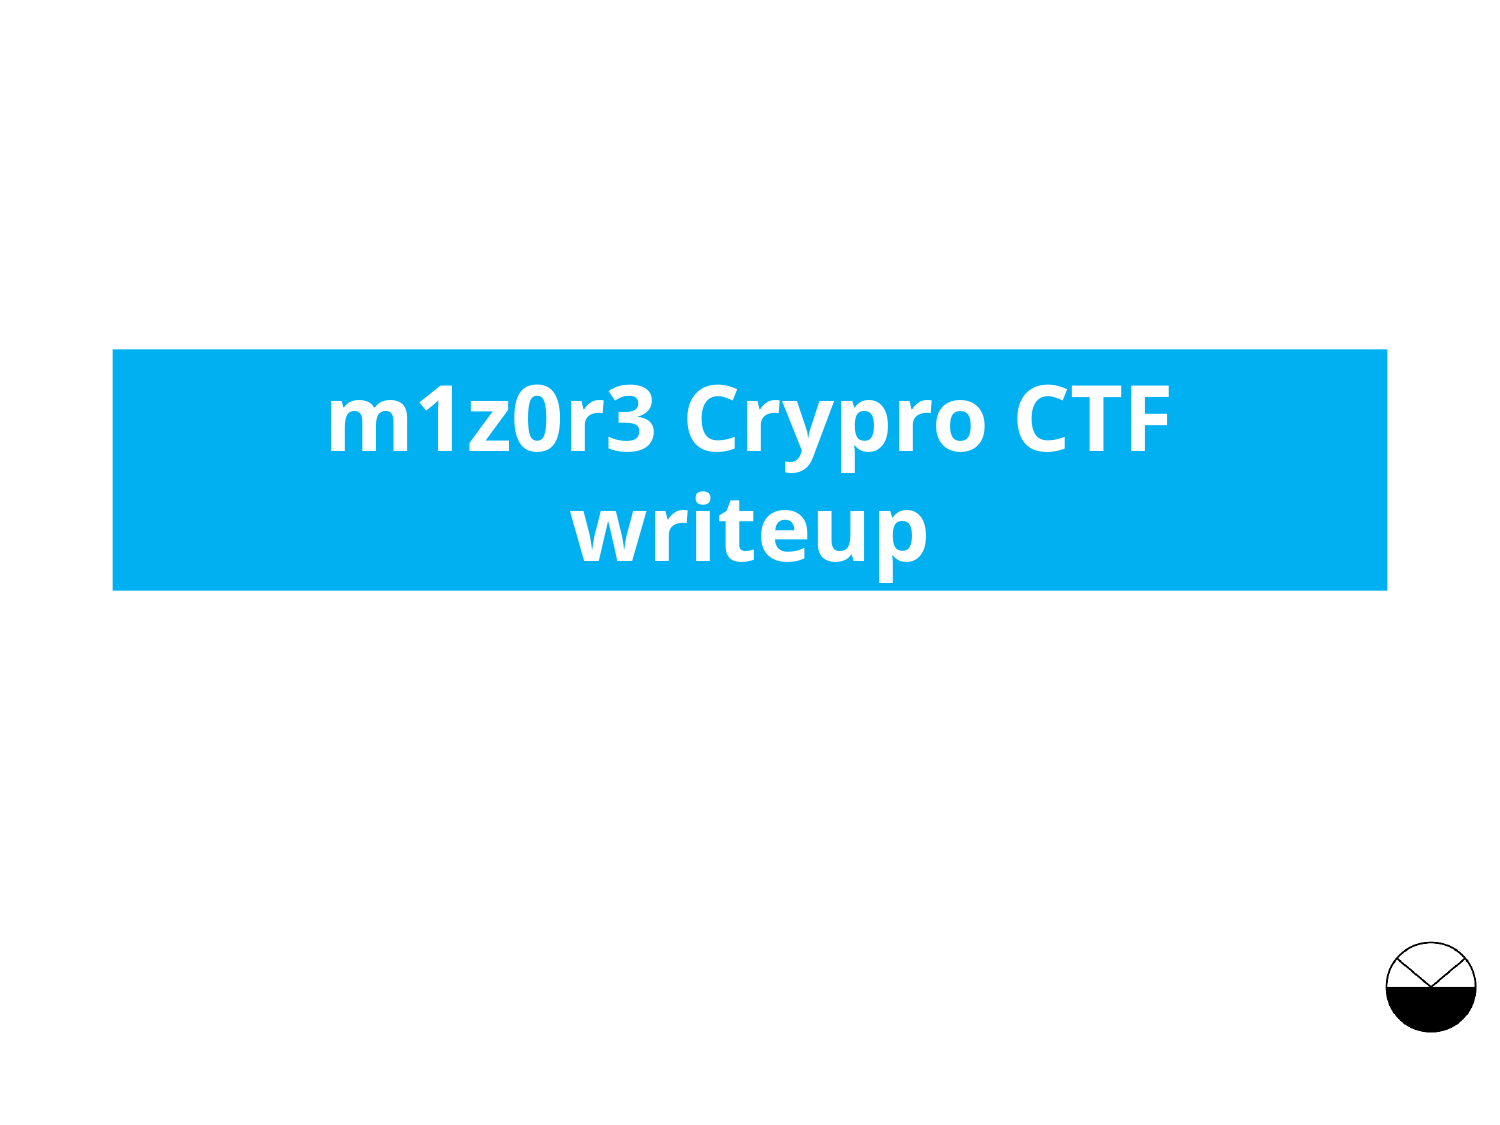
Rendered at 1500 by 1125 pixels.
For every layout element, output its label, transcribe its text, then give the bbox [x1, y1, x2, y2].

title m1z0r3 Crypro CTF writeup [112, 349, 1388, 591]
picture [1384, 940, 1477, 1033]
